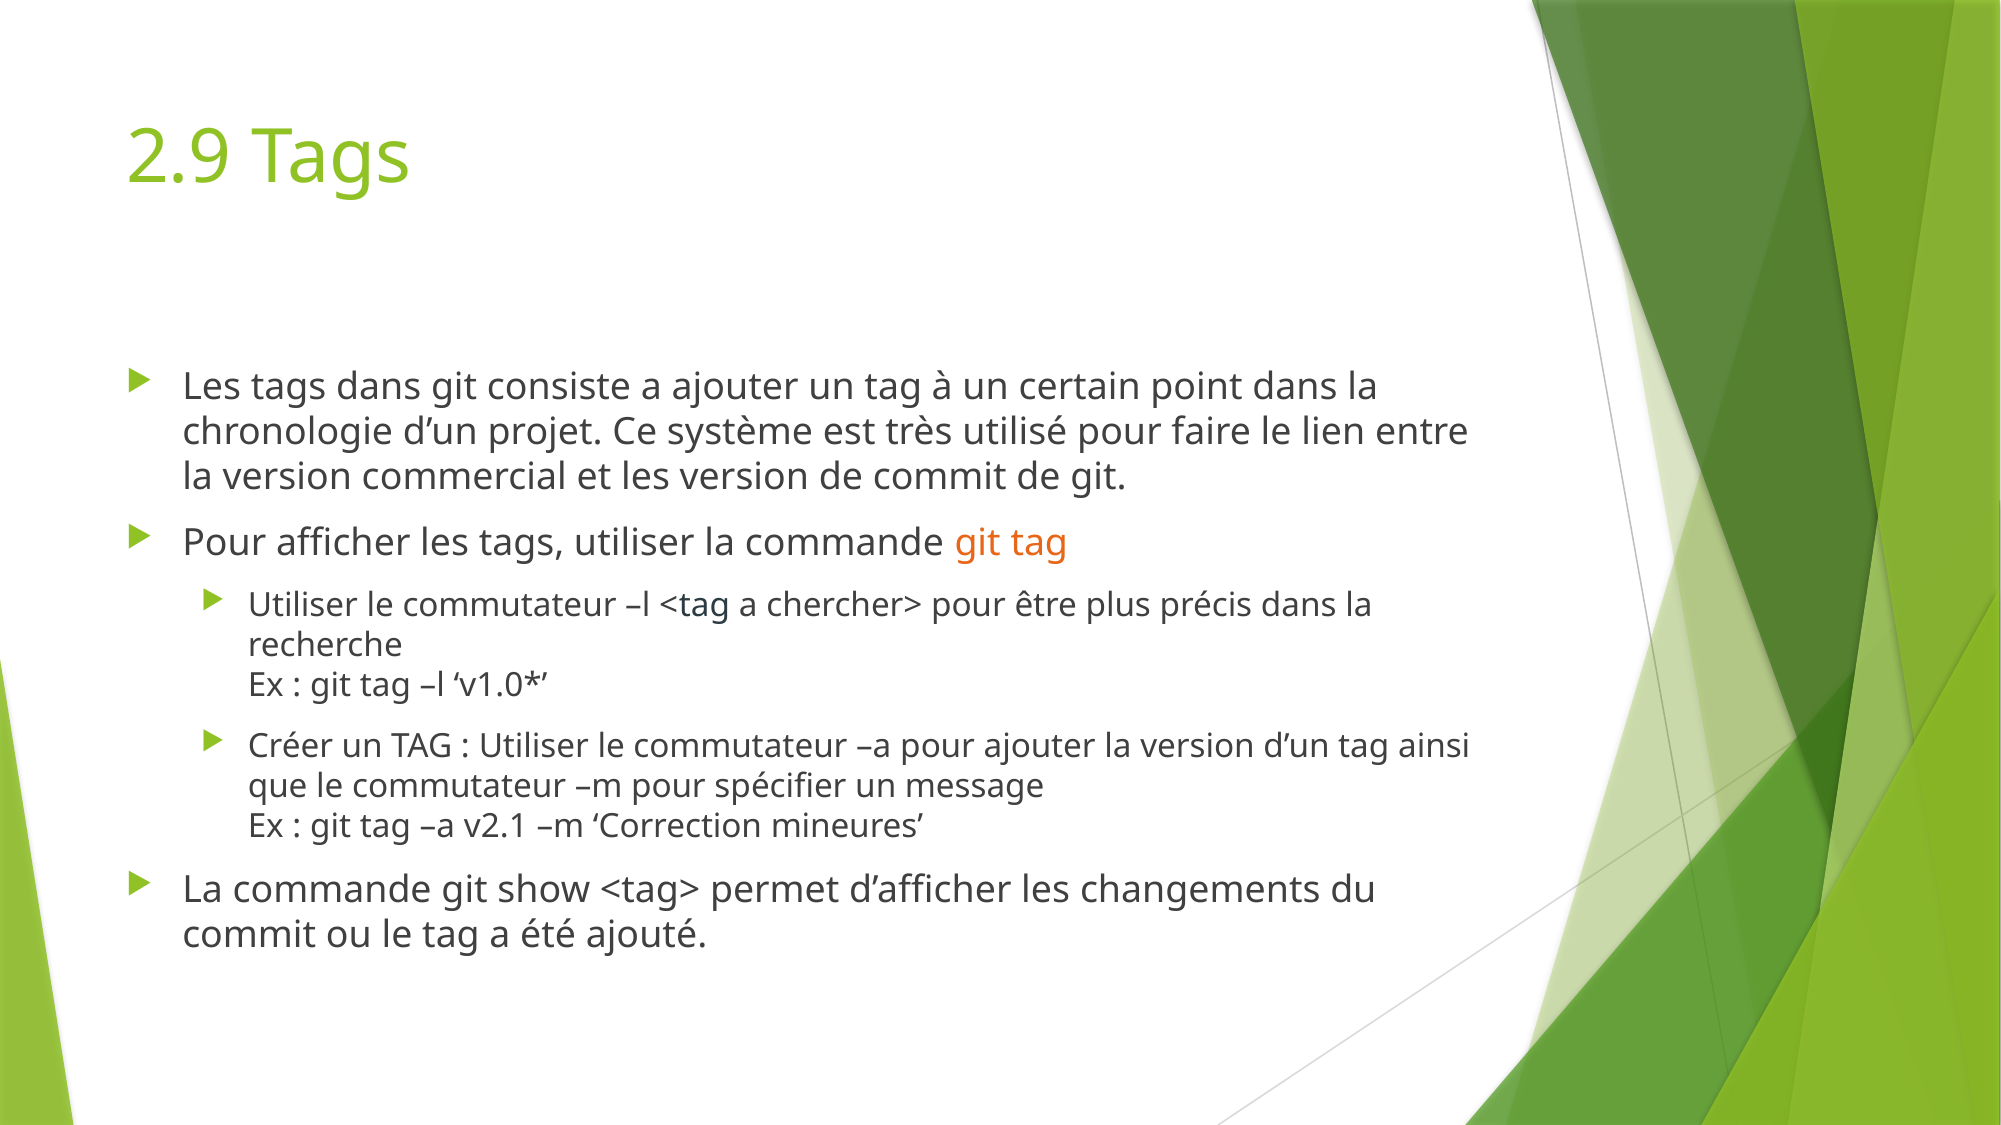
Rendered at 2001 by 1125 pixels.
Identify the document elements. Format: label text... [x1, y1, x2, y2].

list Les tags dans git consiste a ajouter un tag à un certain point dans la chronologie d’un projet. Ce système est très utilisé pour faire le lien entre la version commercial et les version de commit de git. Pour afficher les tags, utiliser la commande git tag Utiliser le commutateur –l <tag a chercher> pour être plus précis dans la recherche Ex : git tag –l ‘v1.0*’ Créer un TAG : Utiliser le commutateur –a pour ajouter la version d’un tag ainsi que le commutateur –m pour spécifier un message Ex : git tag –a v2.1 –m ‘Correction mineures’ La commande git show <tag> permet d’afficher les changements du commit ou le tag a été ajouté. [111, 354, 1522, 992]
title 2.9 Tags [111, 99, 1522, 317]
